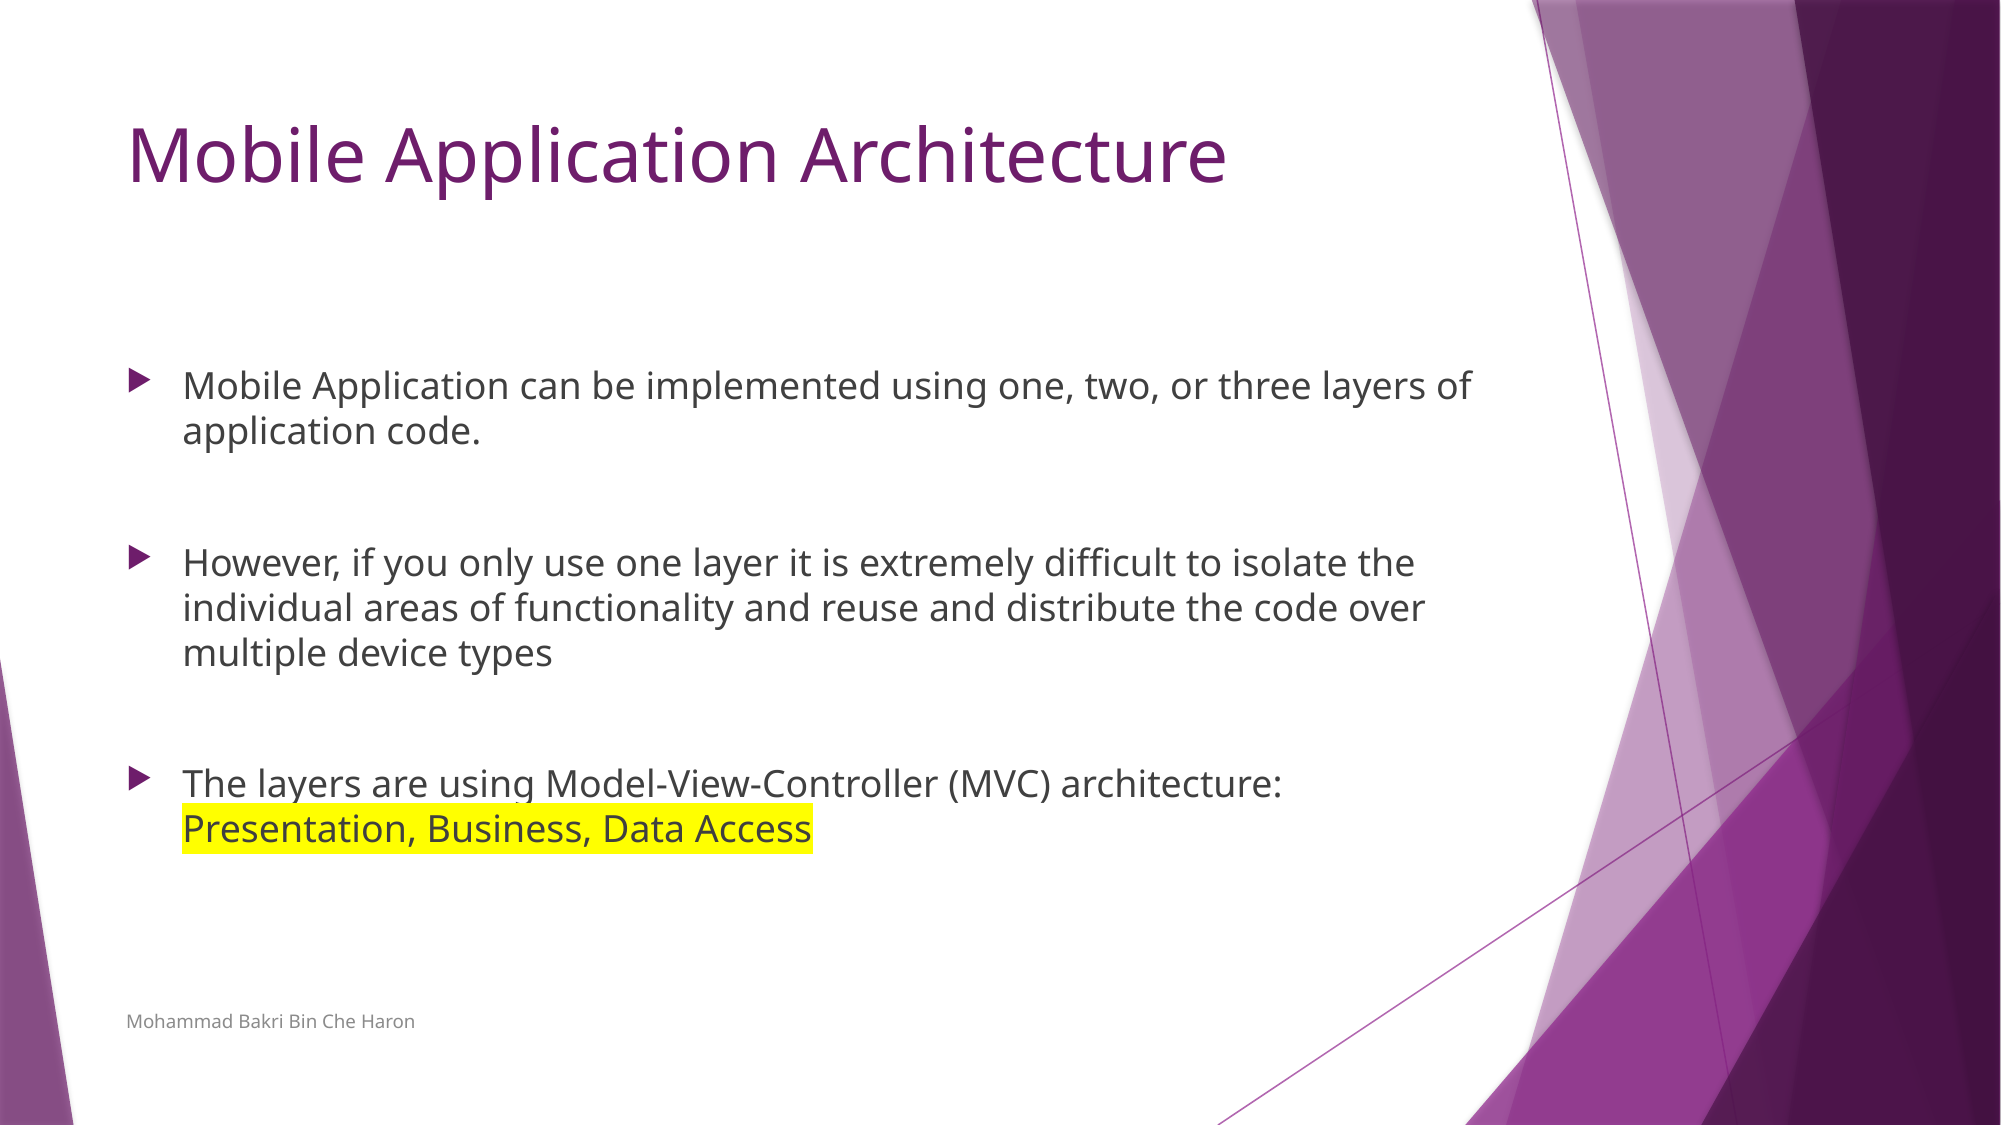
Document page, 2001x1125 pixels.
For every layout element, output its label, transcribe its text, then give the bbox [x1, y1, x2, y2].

footer Mohammad Bakri Bin Che Haron [111, 991, 1145, 1051]
list Mobile Application can be implemented using one, two, or three layers of application code. However, if you only use one layer it is extremely difficult to isolate the individual areas of functionality and reuse and distribute the code over multiple device types The layers are using Model-View-Controller (MVC) architecture: Presentation, Business, Data Access [111, 354, 1522, 992]
title Mobile Application Architecture [111, 99, 1522, 317]
